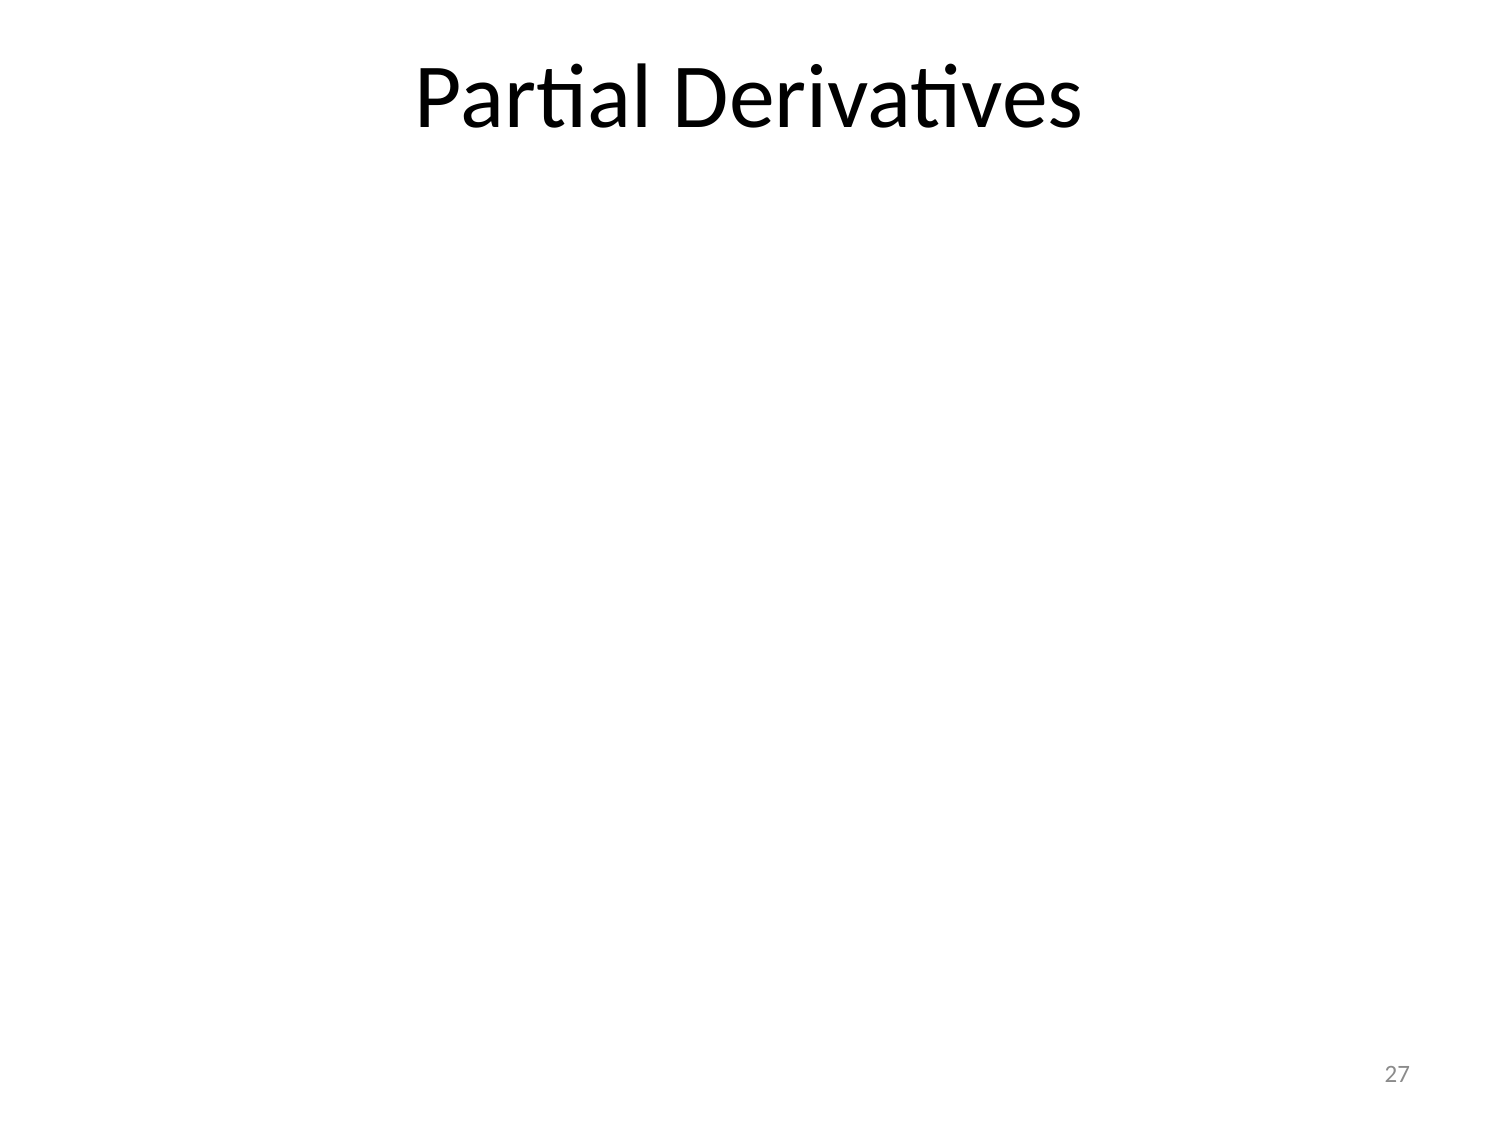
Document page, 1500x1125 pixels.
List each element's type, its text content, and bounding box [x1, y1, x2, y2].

slide_number 27 [1074, 1042, 1425, 1103]
title Partial Derivatives [75, 24, 1425, 158]
